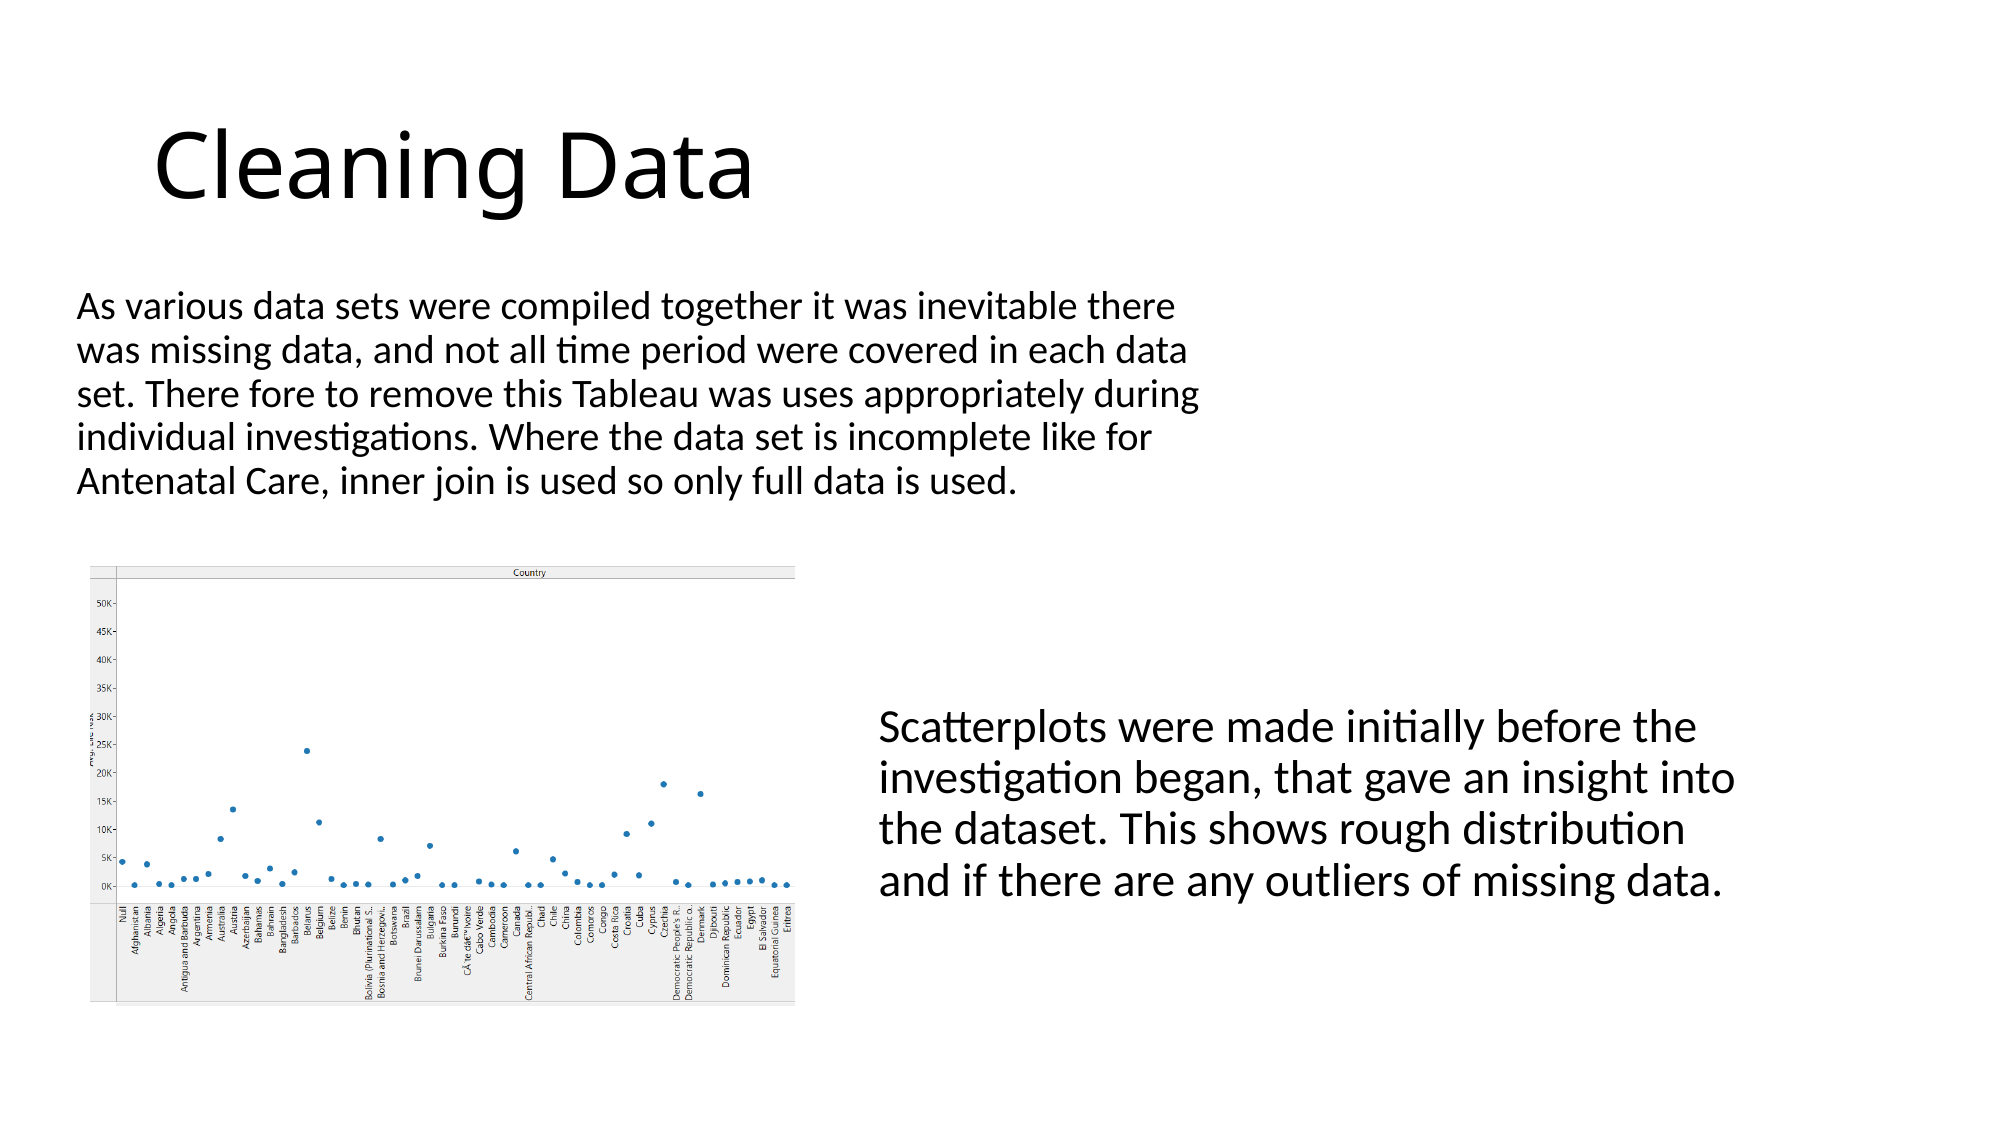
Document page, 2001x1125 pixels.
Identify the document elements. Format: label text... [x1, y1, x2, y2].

picture [90, 562, 795, 1006]
list As various data sets were compiled together it was inevitable there was missing data, and not all time period were covered in each data set. There fore to remove this Tableau was uses appropriately during individual investigations. Where the data set is incomplete like for Antenatal Care, inner join is used so only full data is used. [61, 277, 1234, 541]
title Cleaning Data [137, 59, 1863, 278]
text_box Scatterplots were made initially before the investigation began, that gave an insight into the dataset. This shows rough distribution and if there are any outliers of missing data. [863, 693, 1764, 957]
